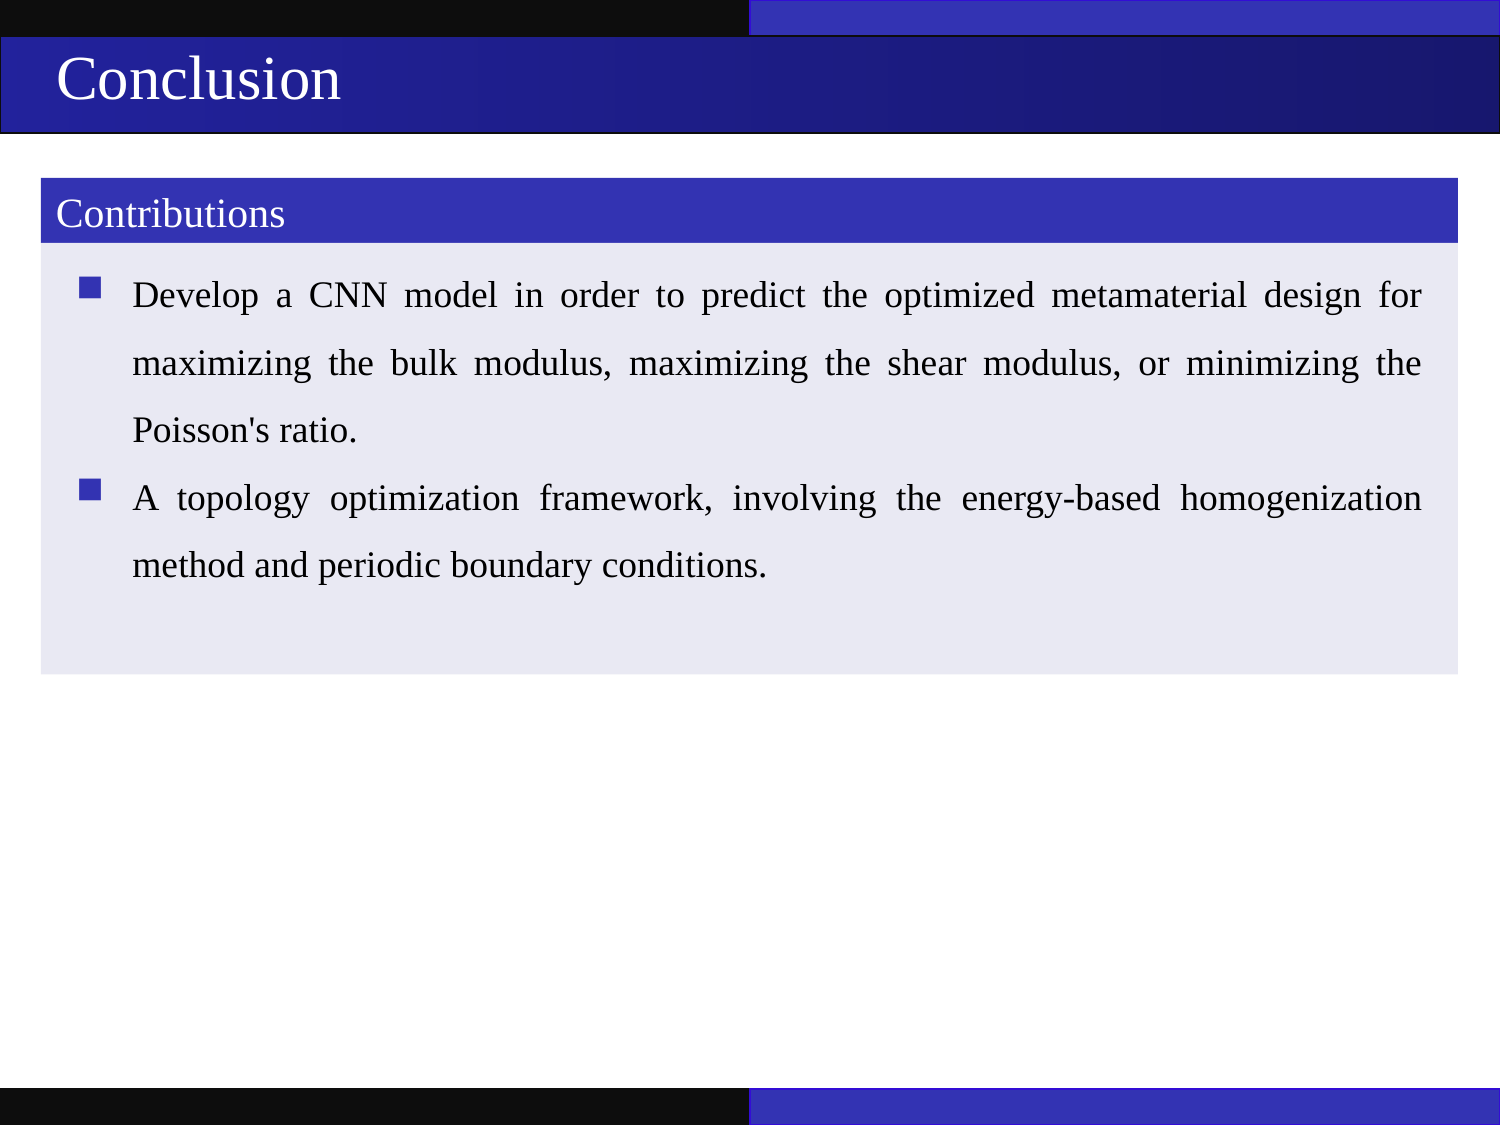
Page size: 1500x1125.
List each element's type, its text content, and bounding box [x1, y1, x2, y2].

slide_number [1059, 1042, 1397, 1103]
list Conclusion [41, 37, 472, 121]
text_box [40, 177, 1458, 675]
